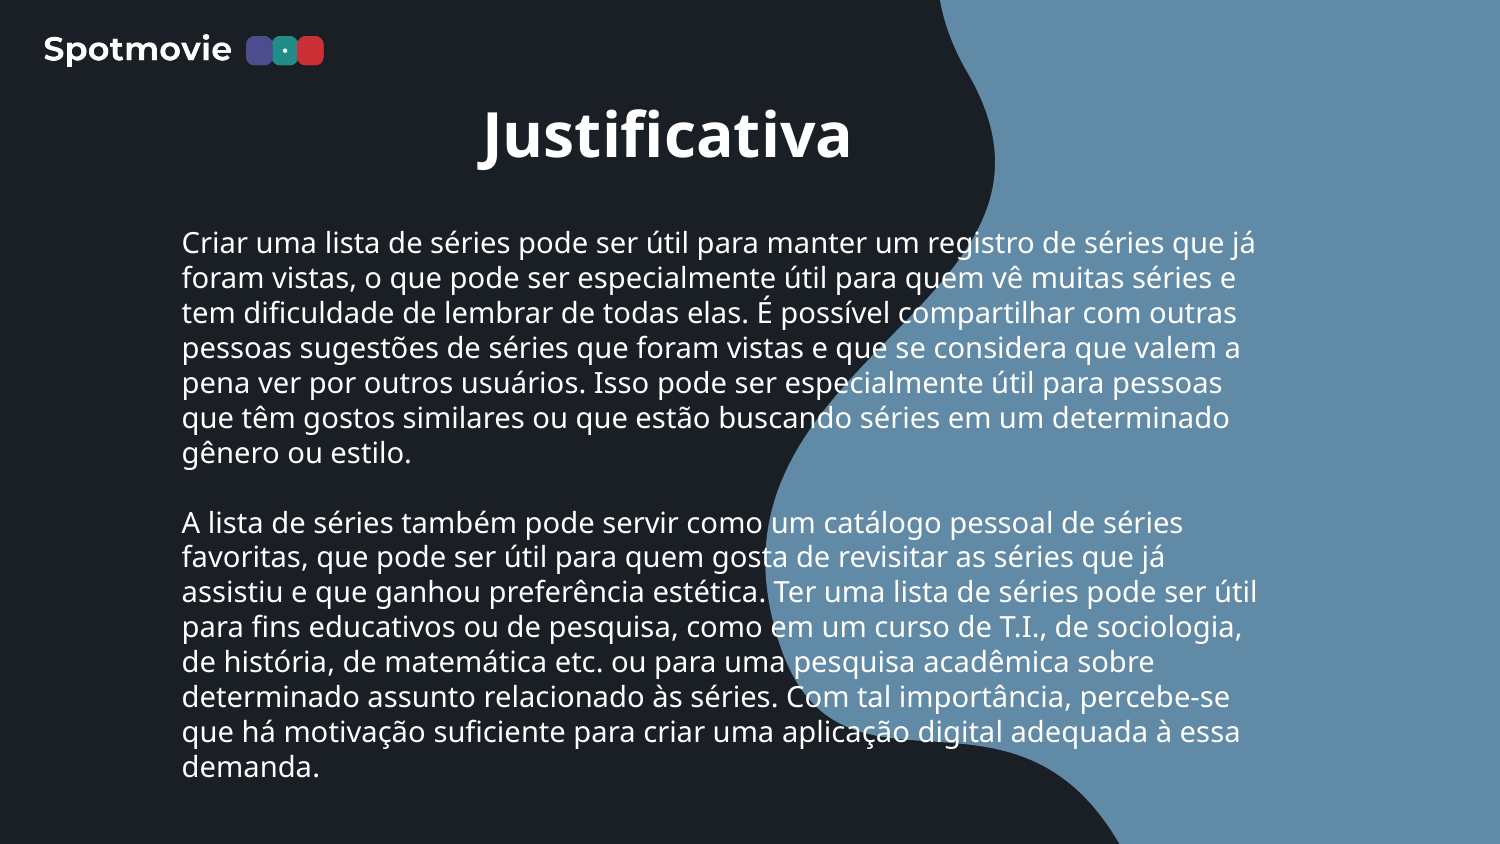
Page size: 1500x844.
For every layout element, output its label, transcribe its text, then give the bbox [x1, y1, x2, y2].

title Justificativa [467, 79, 1083, 174]
picture [23, 0, 324, 107]
subtitle Criar uma lista de séries pode ser útil para manter um registro de séries que já foram vistas, o que pode ser especialmente útil para quem vê muitas séries e tem dificuldade de lembrar de todas elas. É possível compartilhar com outras pessoas sugestões de séries que foram vistas e que se considera que valem a pena ver por outros usuários. Isso pode ser especialmente útil para pessoas que têm gostos similares ou que estão buscando séries em um determinado gênero ou estilo. A lista de séries também pode servir como um catálogo pessoal de séries favoritas, que pode ser útil para quem gosta de revisitar as séries que já assistiu e que ganhou preferência estética. Ter uma lista de séries pode ser útil para fins educativos ou de pesquisa, como em um curso de T.I., de sociologia, de história, de matemática etc. ou para uma pesquisa acadêmica sobre determinado assunto relacionado às séries. Com tal importância, percebe-se que há motivação suficiente para criar uma aplicação digital adequada à essa demanda. [147, 209, 1288, 724]
